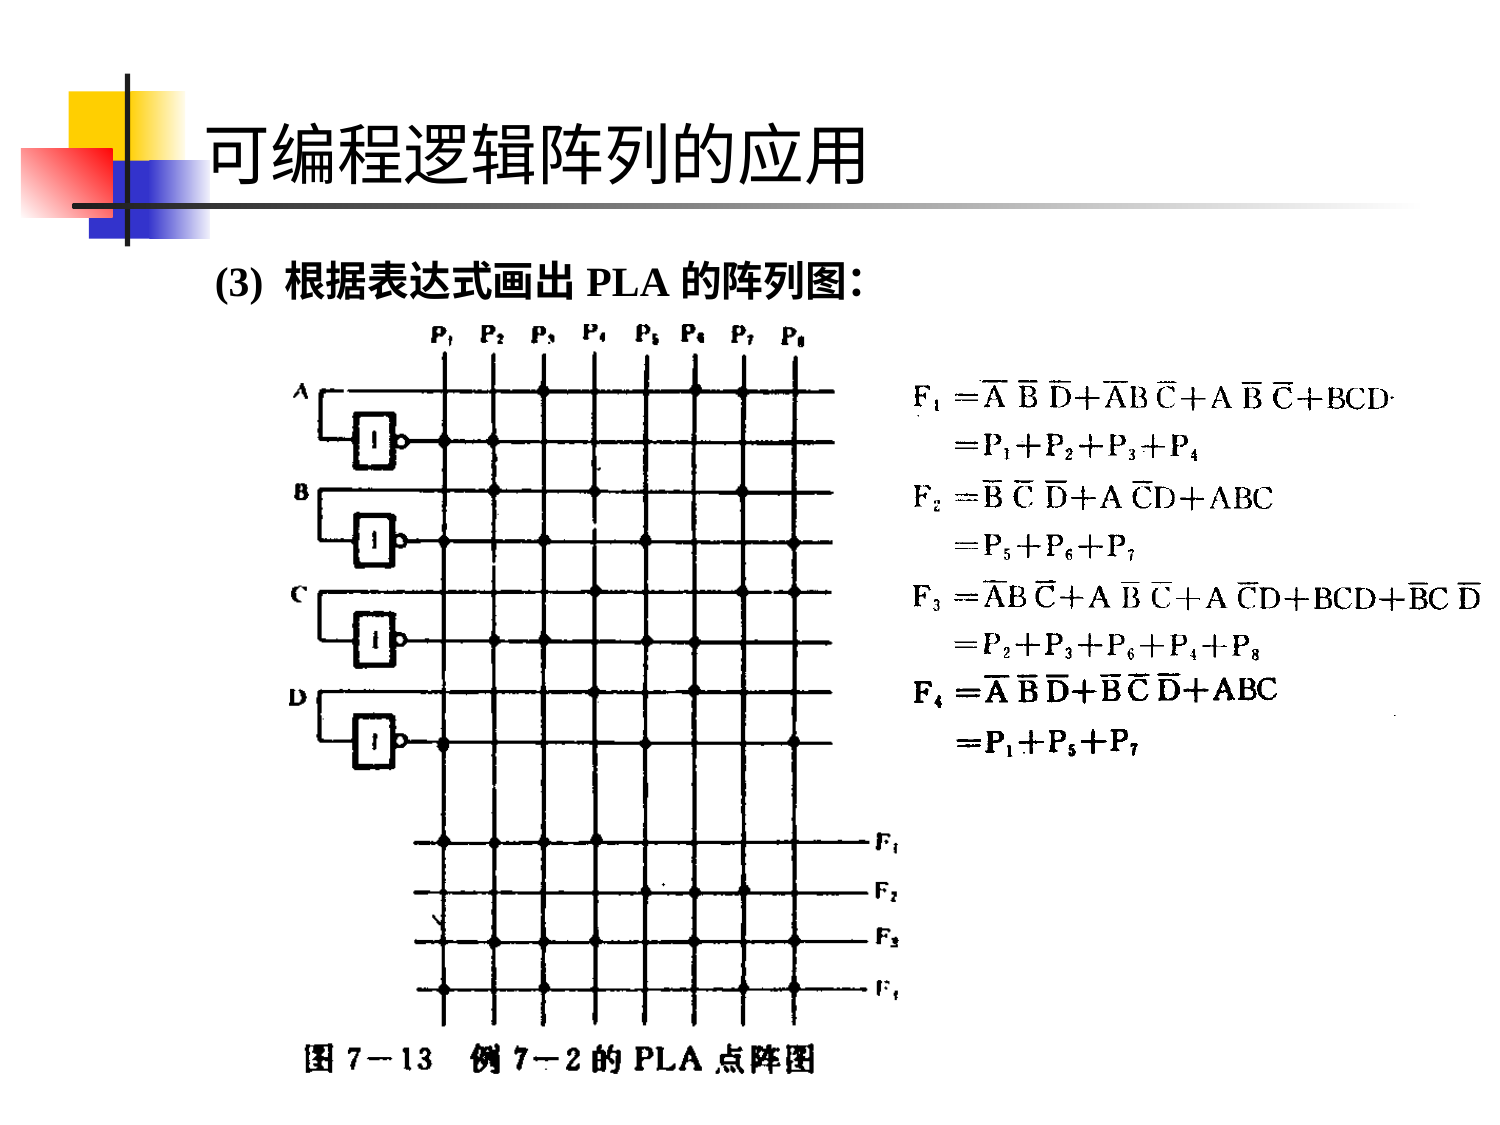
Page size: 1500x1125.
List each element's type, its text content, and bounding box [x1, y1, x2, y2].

picture [289, 324, 900, 1075]
title 可编程逻辑阵列的应用 [188, 12, 1468, 200]
picture [912, 374, 1488, 762]
text_box (3) 根据表达式画出PLA的阵列图： [199, 237, 1088, 313]
